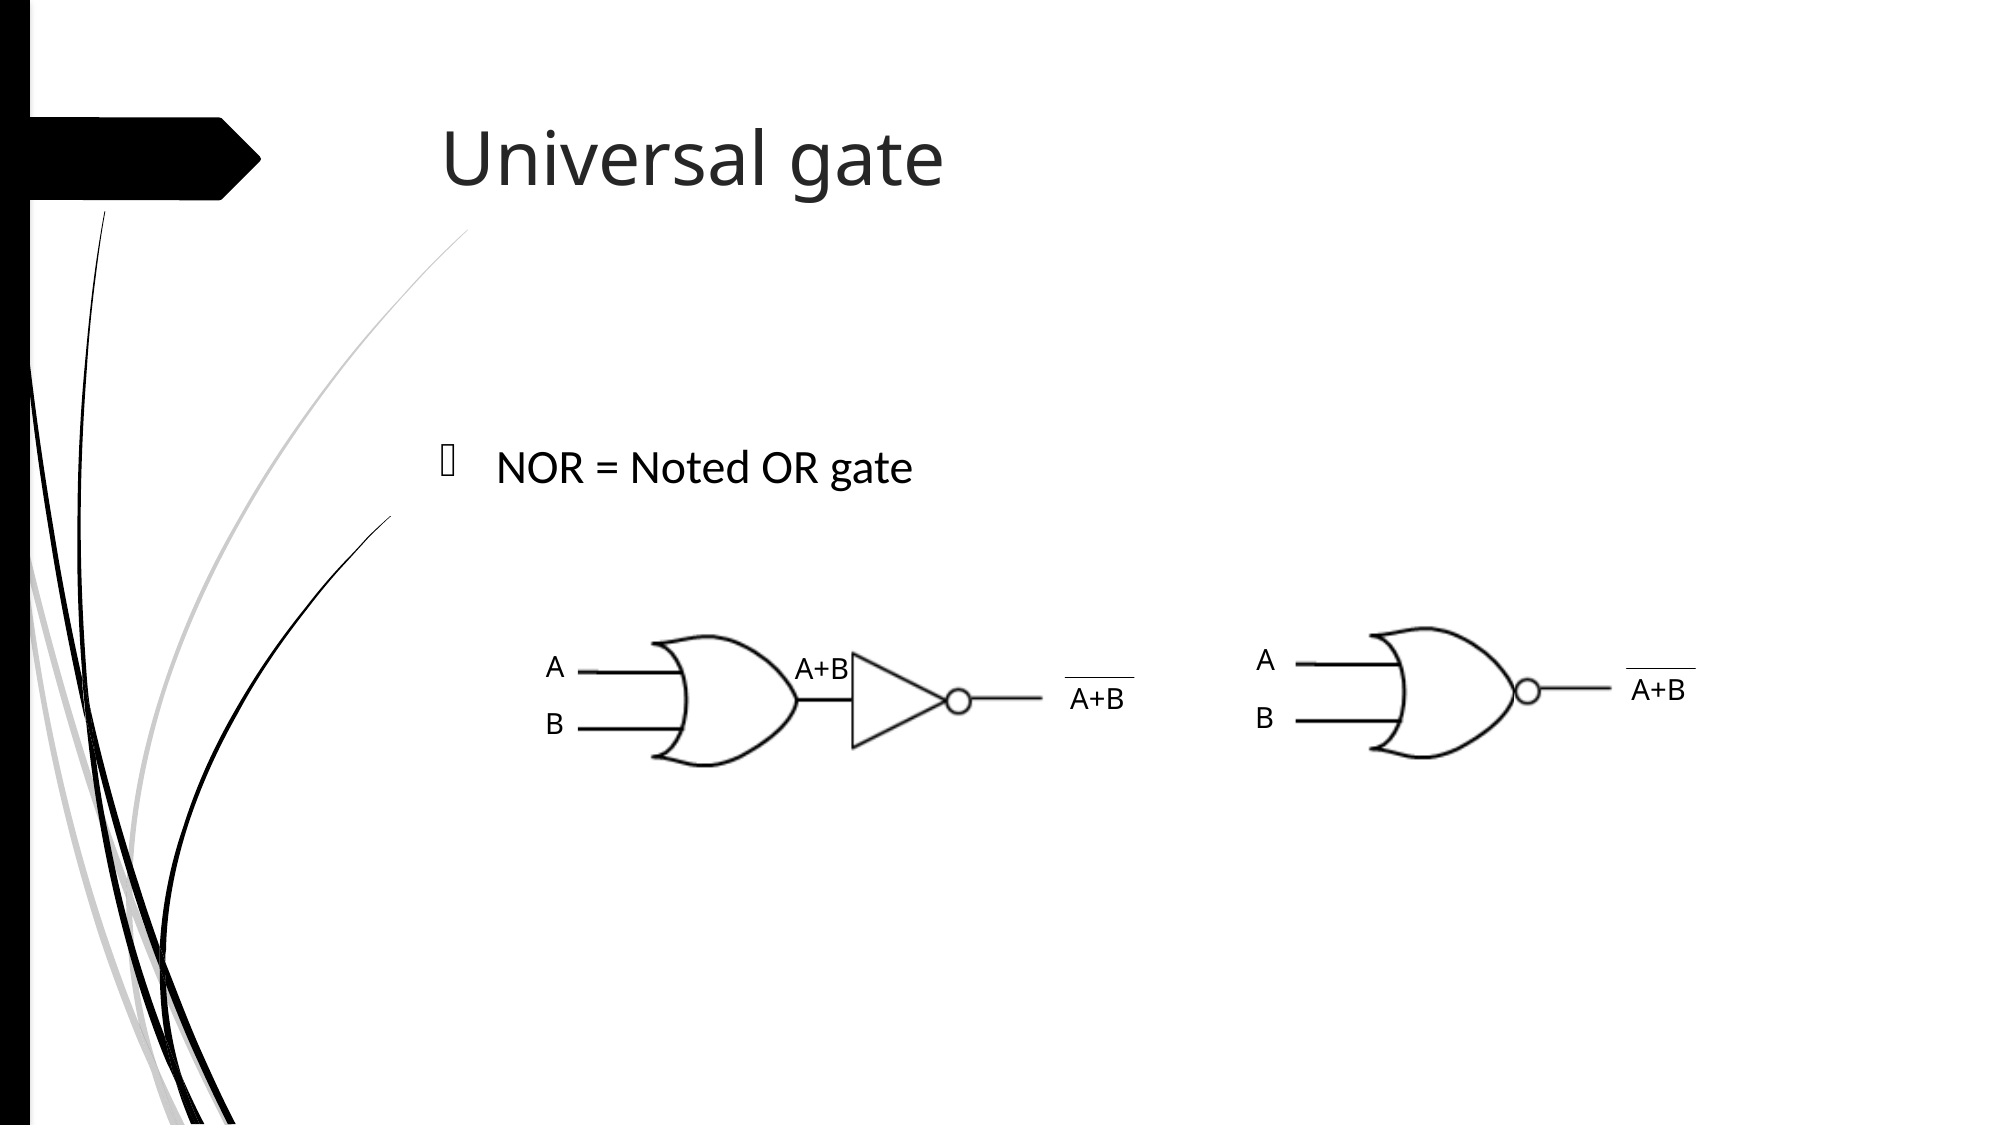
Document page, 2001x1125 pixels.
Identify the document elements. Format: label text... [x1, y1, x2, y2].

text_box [521, 562, 1705, 821]
title Universal gate [425, 102, 1888, 313]
list NOR = Noted OR gate [424, 350, 1888, 970]
